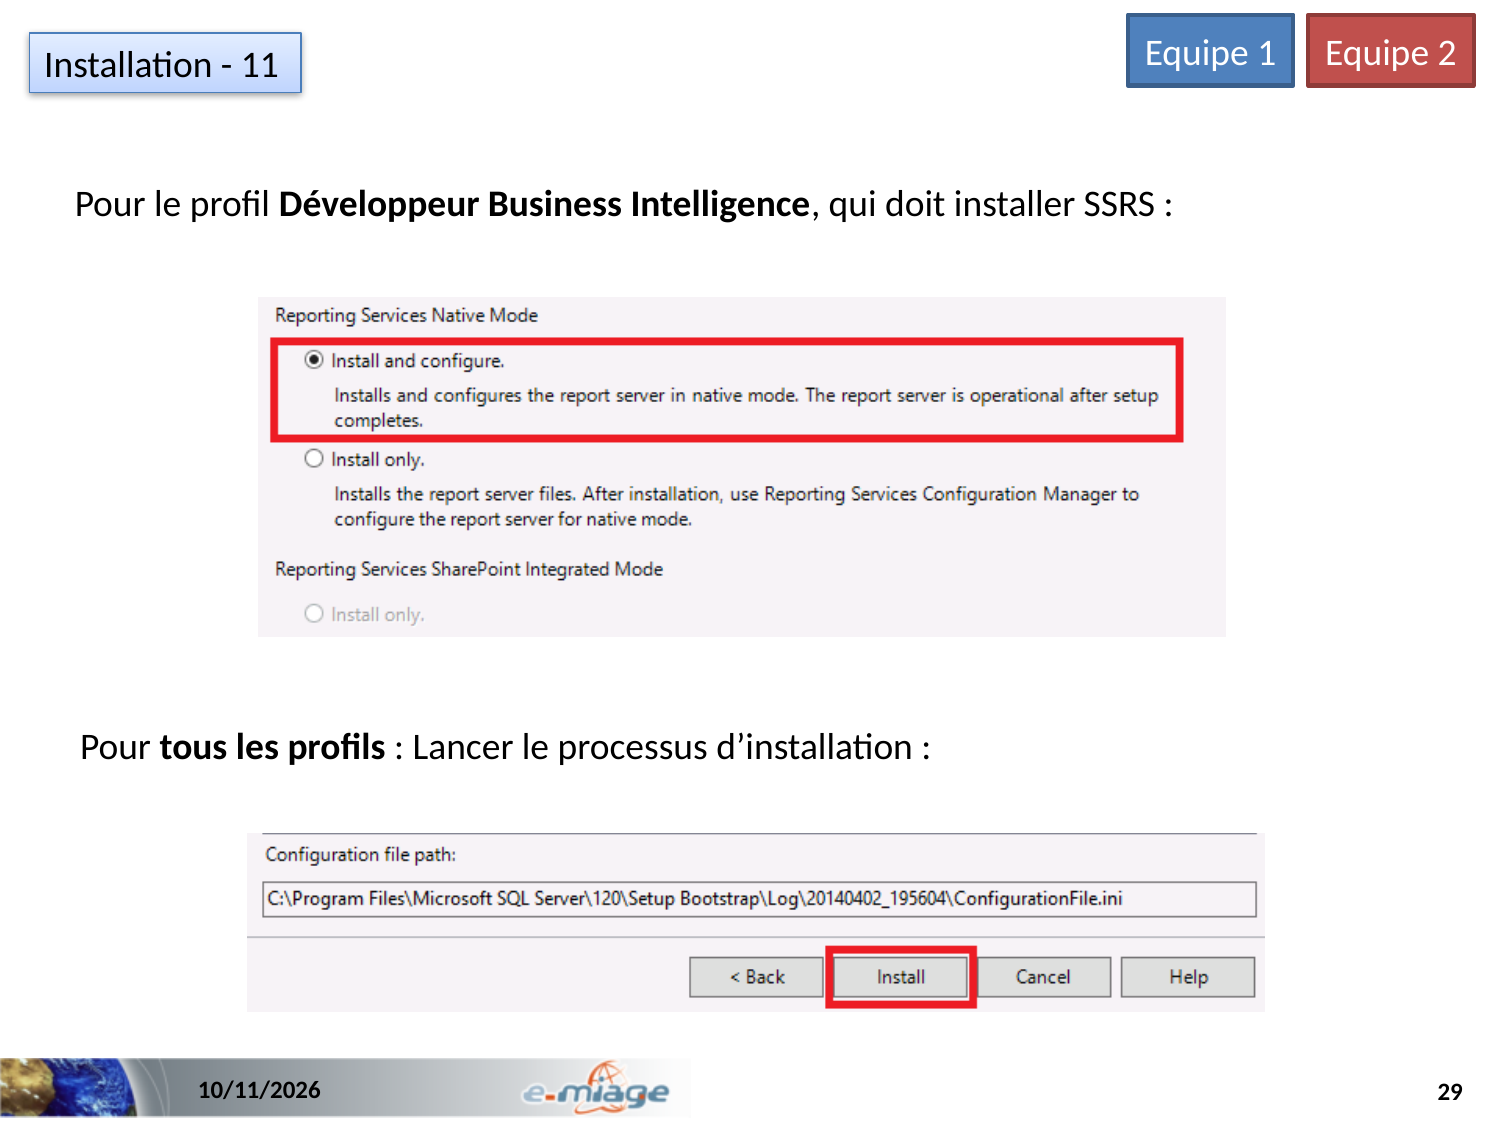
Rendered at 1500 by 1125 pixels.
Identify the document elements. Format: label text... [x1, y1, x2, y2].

text_box Equipe 1 [1126, 13, 1295, 88]
text_box Equipe 2 [1306, 13, 1476, 88]
picture [0, 1058, 691, 1118]
text_box Installation - 11 [29, 32, 302, 93]
text_box Pour le profil Développeur Business Intelligence, qui doit installer SSRS : [60, 171, 1424, 231]
picture [247, 832, 1265, 1012]
picture [257, 297, 1226, 637]
text_box Pour tous les profils : Lancer le processus d’installation : [65, 714, 968, 775]
